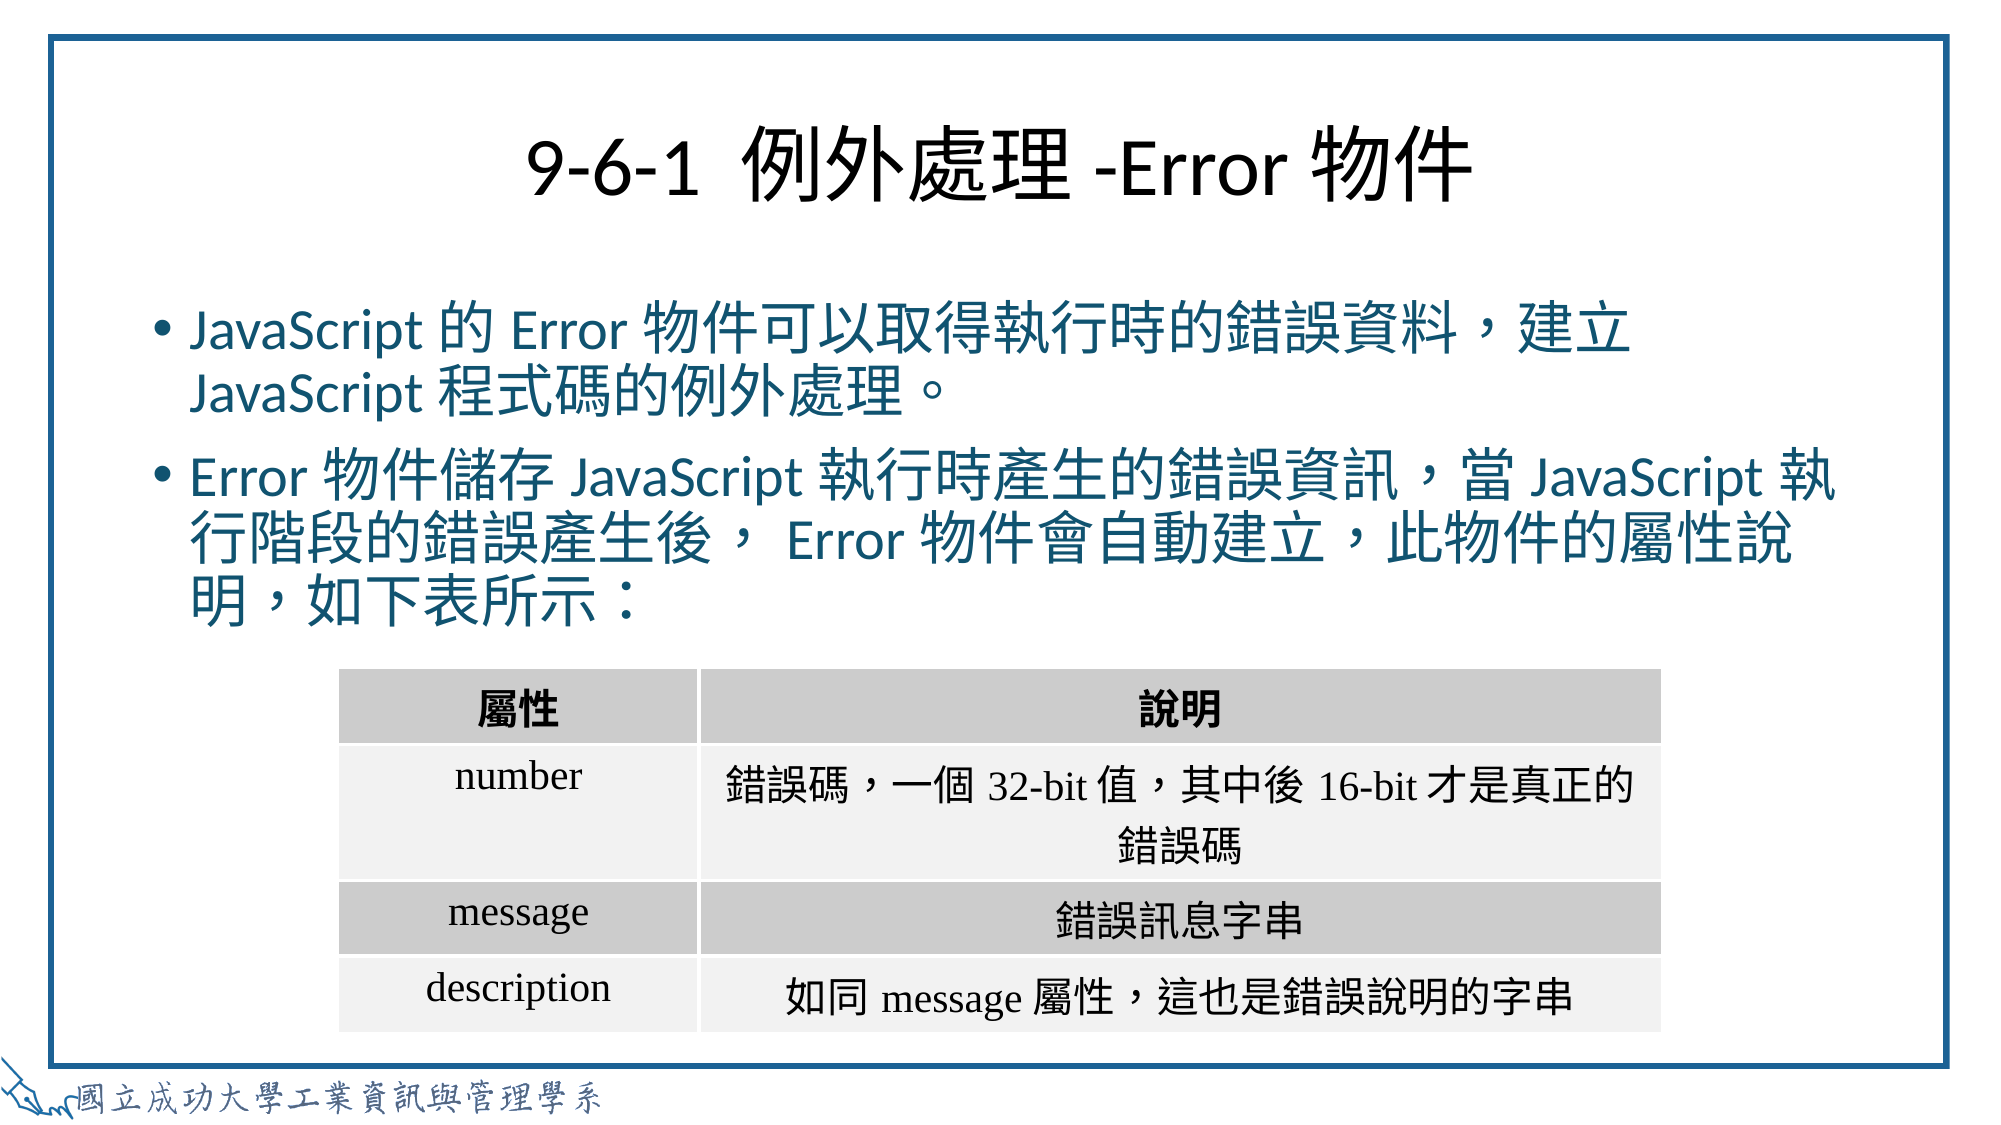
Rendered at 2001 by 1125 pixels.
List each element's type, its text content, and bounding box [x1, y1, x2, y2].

table_cell 錯誤碼，一個32-bit值，其中後16-bit才是真正的錯誤碼 [701, 746, 1661, 879]
table_header 屬性 [339, 669, 697, 743]
list JavaScript的Error物件可以取得執行時的錯誤資料，建立JavaScript程式碼的例外處理。 Error物件儲存JavaScript執行時產生的錯誤資訊，當JavaScript執行階段的錯誤產生後，Error物件會自動建立，此物件的屬性說明，如下表所示： [137, 291, 1863, 1006]
table_cell number [339, 746, 697, 879]
title 9-6-1 例外處理-Error物件 [137, 59, 1863, 278]
table_cell 如同message屬性，這也是錯誤說明的字串 [701, 958, 1661, 1032]
table_header 說明 [701, 669, 1661, 743]
table_cell message [339, 882, 697, 954]
picture [0, 1049, 80, 1125]
table_cell 錯誤訊息字串 [701, 882, 1661, 954]
table_cell description [339, 958, 697, 1032]
